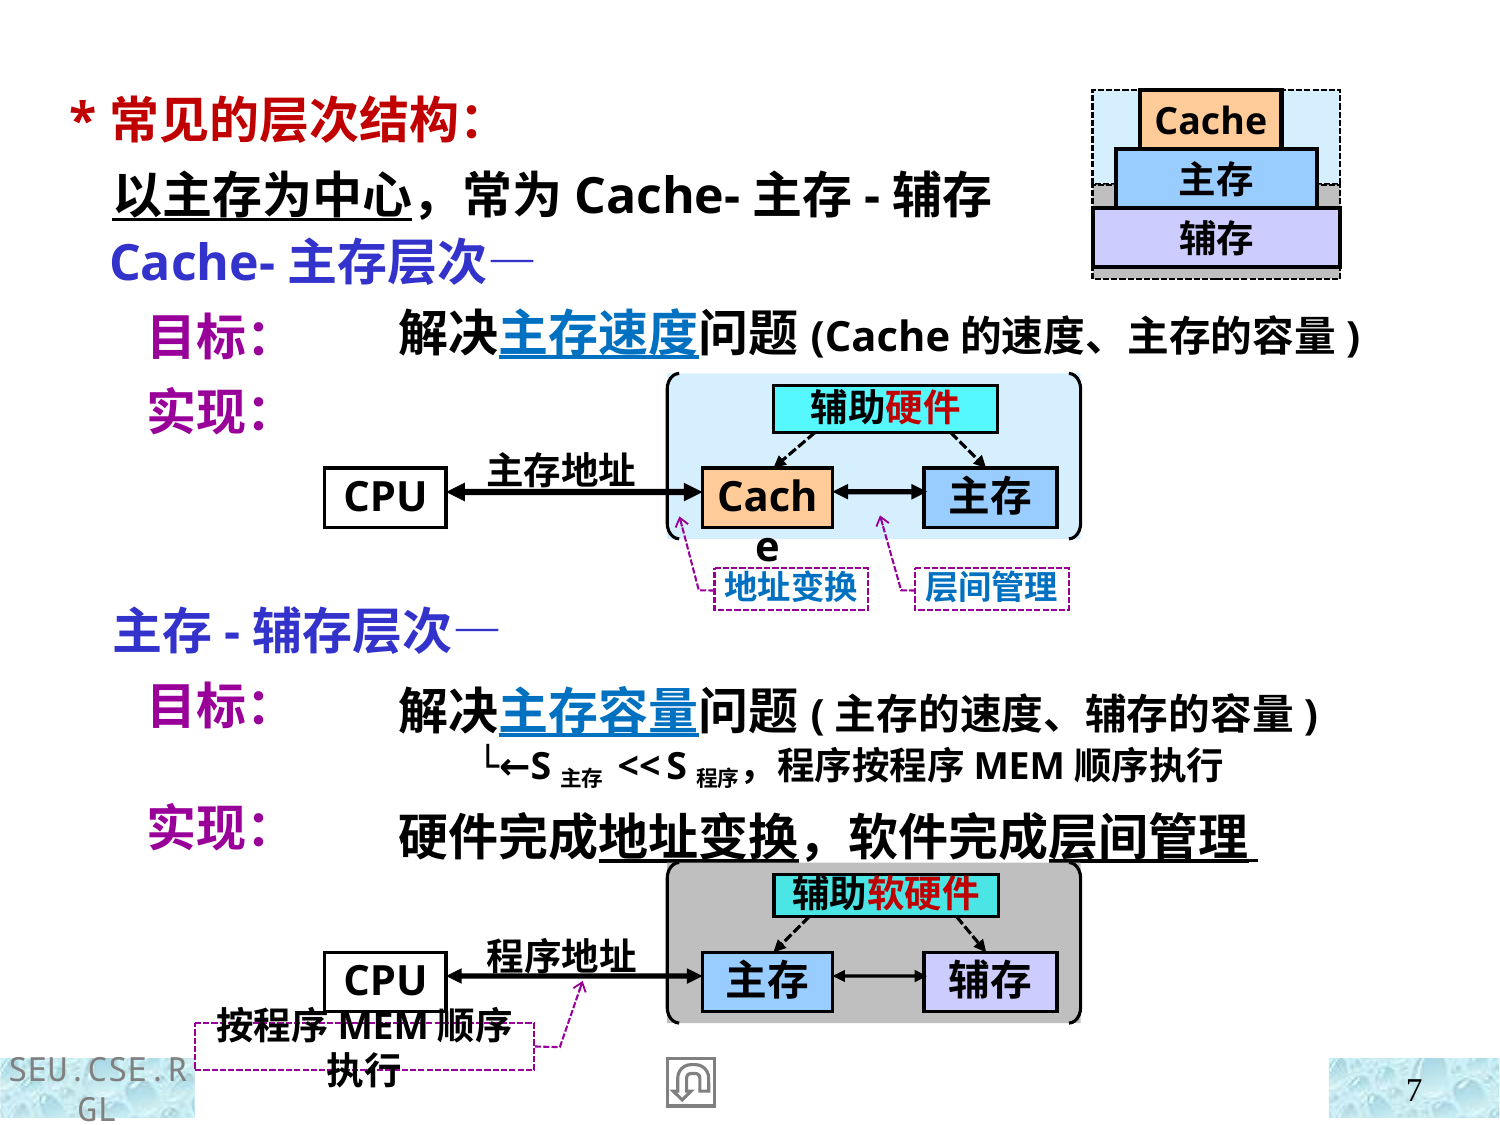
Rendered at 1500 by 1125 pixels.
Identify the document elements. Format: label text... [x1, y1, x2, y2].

text_box *常见的层次结构： 以主存为中心，常为Cache-主存-辅存 [29, 66, 1105, 232]
text_box 按程序MEM顺序执行 [194, 1023, 540, 1071]
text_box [324, 862, 1081, 1024]
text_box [0, 1058, 195, 1118]
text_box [324, 373, 1081, 540]
slide_number 7 [1328, 1058, 1500, 1118]
text_box 地址变换 [703, 568, 869, 610]
text_box [667, 1058, 715, 1106]
text_box 层间管理 [910, 568, 1069, 610]
text_box 解决主存容量问题(主存的速度、辅存的容量) └←S主存 << S程序，程序按程序MEM顺序执行 硬件完成地址变换，软件完成层间管理 ├→早期：程序员 └→现在：OS [383, 656, 1483, 968]
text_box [1092, 89, 1341, 280]
text_box Cache-主存层次— 目标： 实现： 主存-辅存层次— 目标： 实现： [29, 232, 632, 864]
text_box 解决主存速度问题(Cache的速度、主存的容量) [383, 278, 1388, 369]
